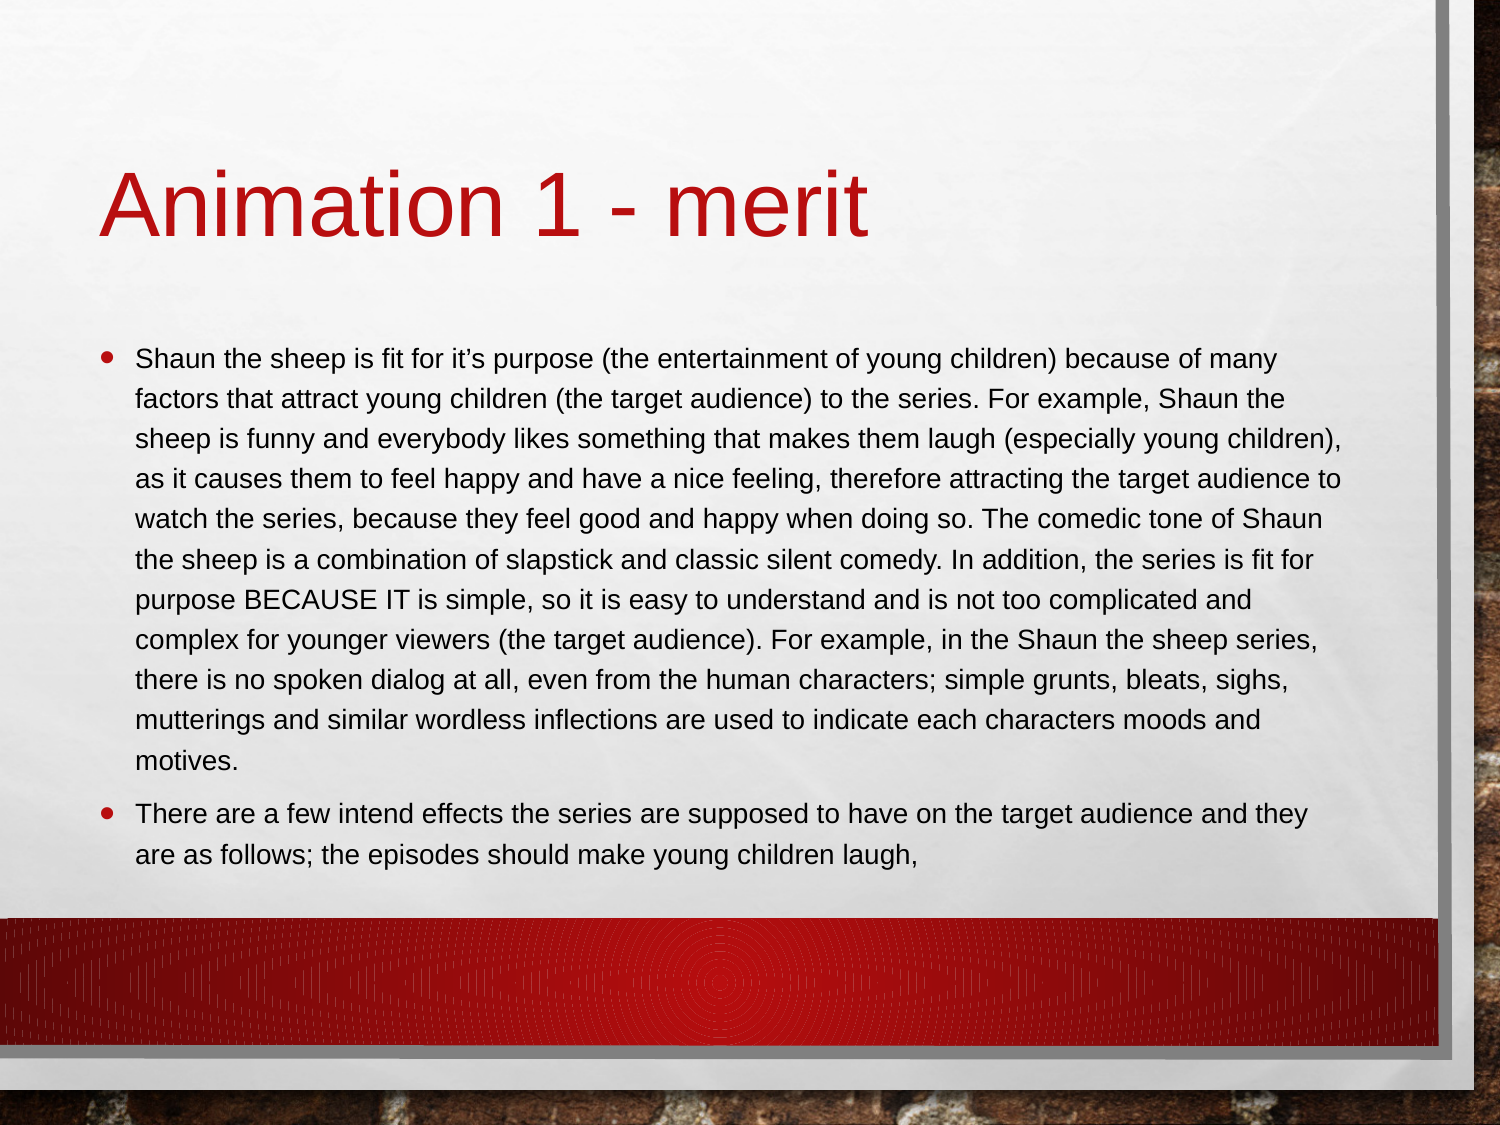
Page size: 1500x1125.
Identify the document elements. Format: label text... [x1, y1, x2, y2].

title Animation 1 - merit [84, 112, 1364, 302]
picture [0, 0, 1500, 1125]
list Shaun the sheep is fit for it’s purpose (the entertainment of young children) because of many factors that attract young children (the target audience) to the series. For example, Shaun the sheep is funny and everybody likes something that makes them laugh (especially young children), as it causes them to feel happy and have a nice feeling, therefore attracting the target audience to watch the series, because they feel good and happy when doing so. The comedic tone of Shaun the sheep is a combination of slapstick and classic silent comedy. In addition, the series is fit for purpose BECAUSE IT is simple, so it is easy to understand and is not too complicated and complex for younger viewers (the target audience). For example, in the Shaun the sheep series, there is no spoken dialog at all, even from the human characters; simple grunts, bleats, sighs, mutterings and similar wordless inflections are used to indicate each characters moods and motives. There are a few intend effects the series are supposed to have on the target audience and they are as follows; the episodes should make young children laugh, [84, 326, 1364, 882]
